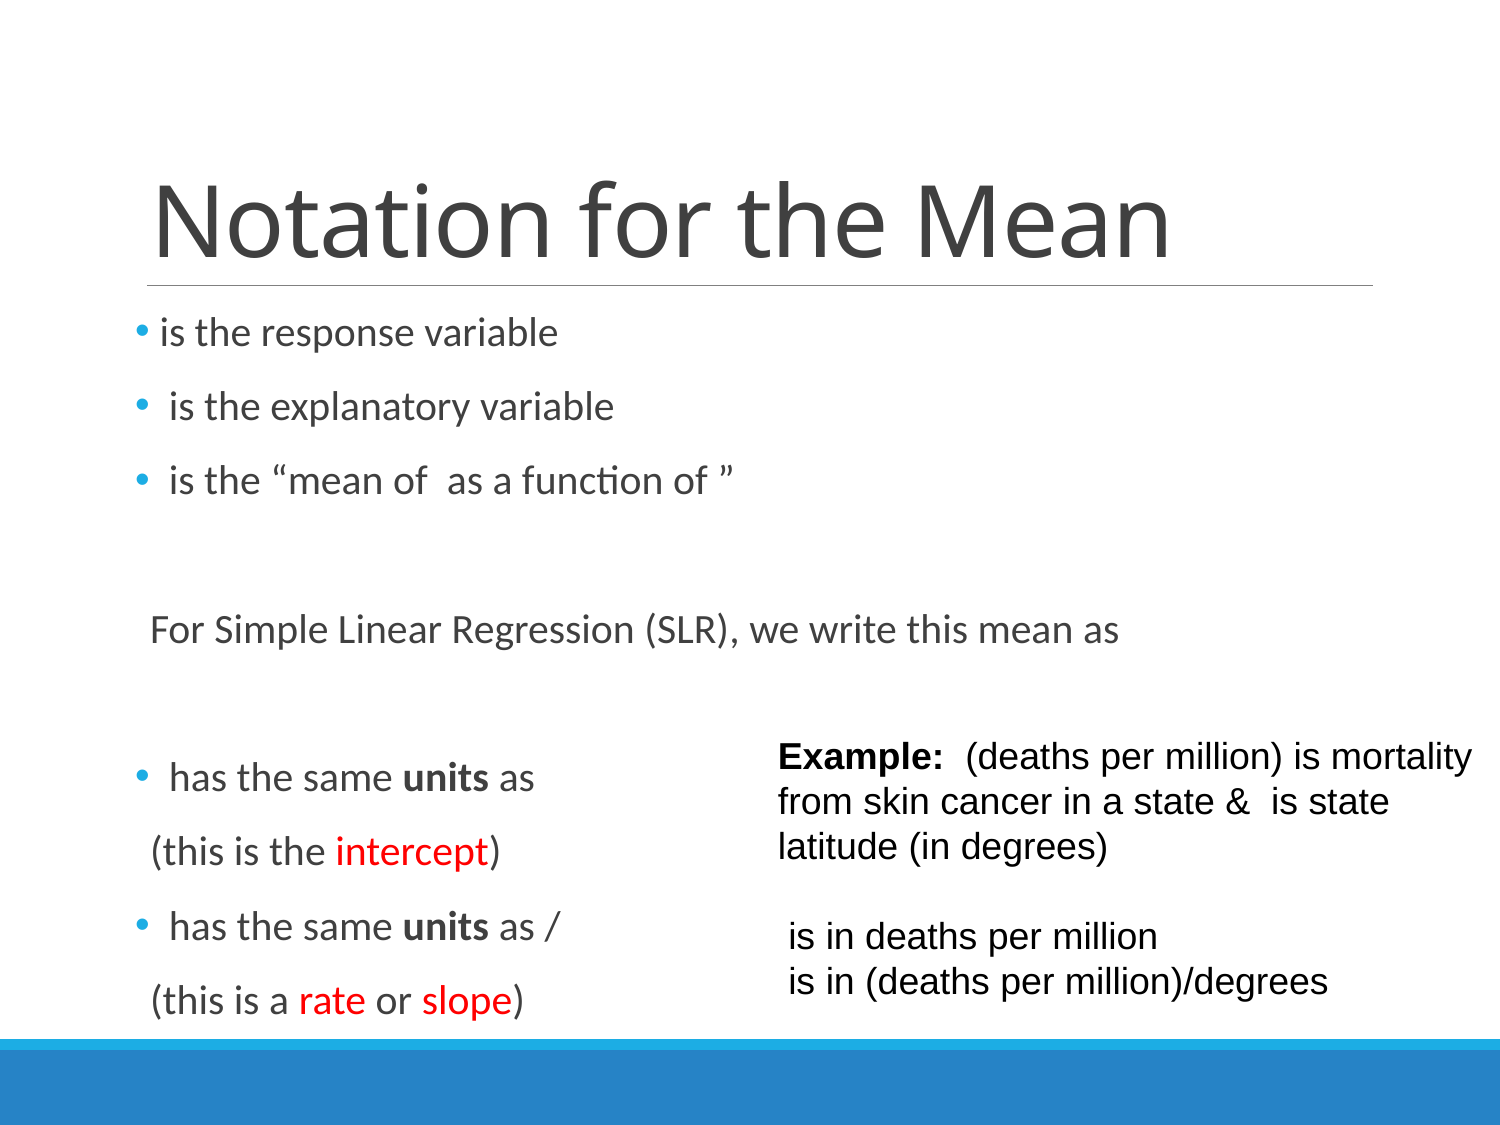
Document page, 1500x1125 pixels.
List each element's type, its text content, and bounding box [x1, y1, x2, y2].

title Notation for the Mean [135, 47, 1373, 285]
